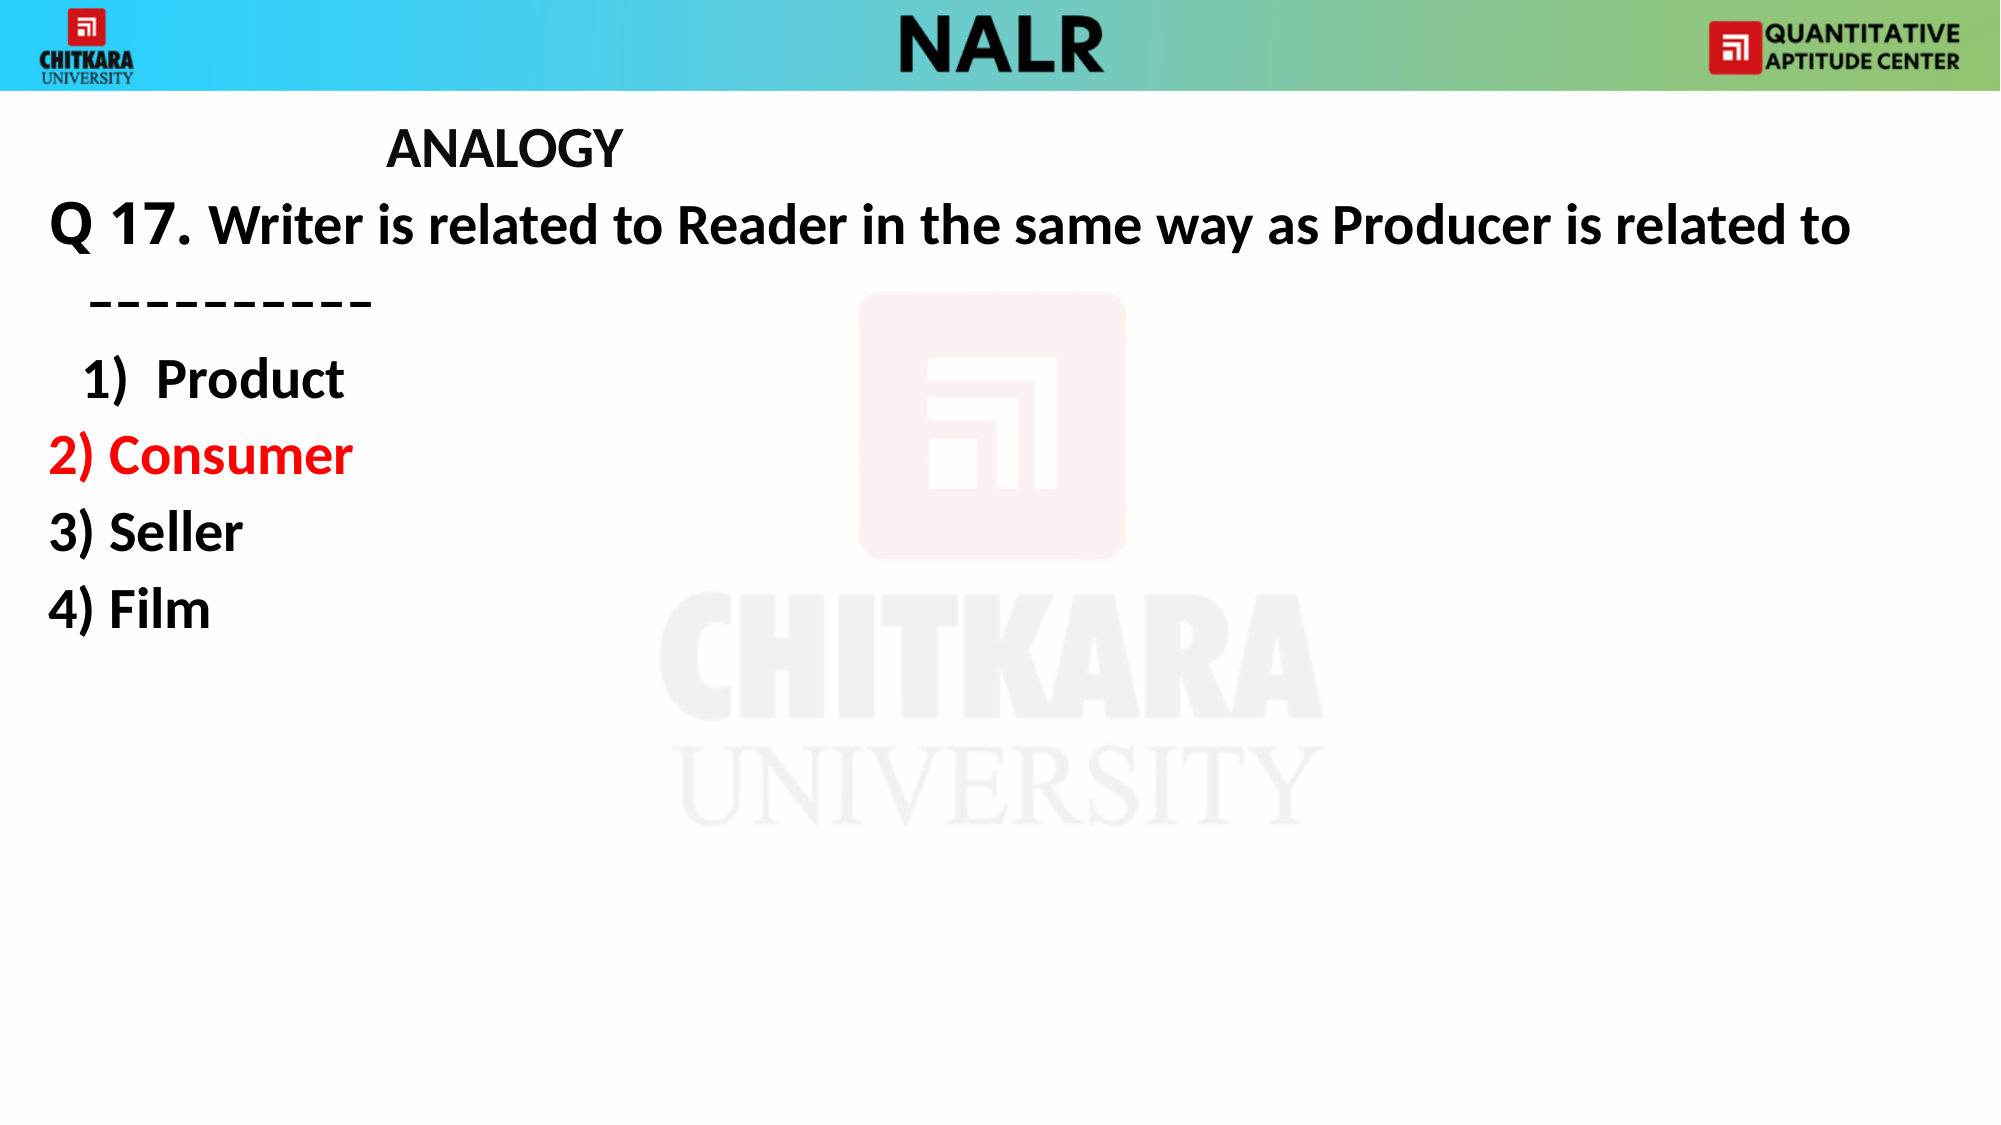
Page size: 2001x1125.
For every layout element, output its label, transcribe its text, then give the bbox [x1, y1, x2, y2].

title [41, 31, 1959, 95]
picture [0, 0, 2000, 1125]
list ANALOGY Q 17. Writer is related to Reader in the same way as Producer is related to –––––––––– Product 2) Consumer 3) Seller 4) Film [33, 95, 1959, 1053]
